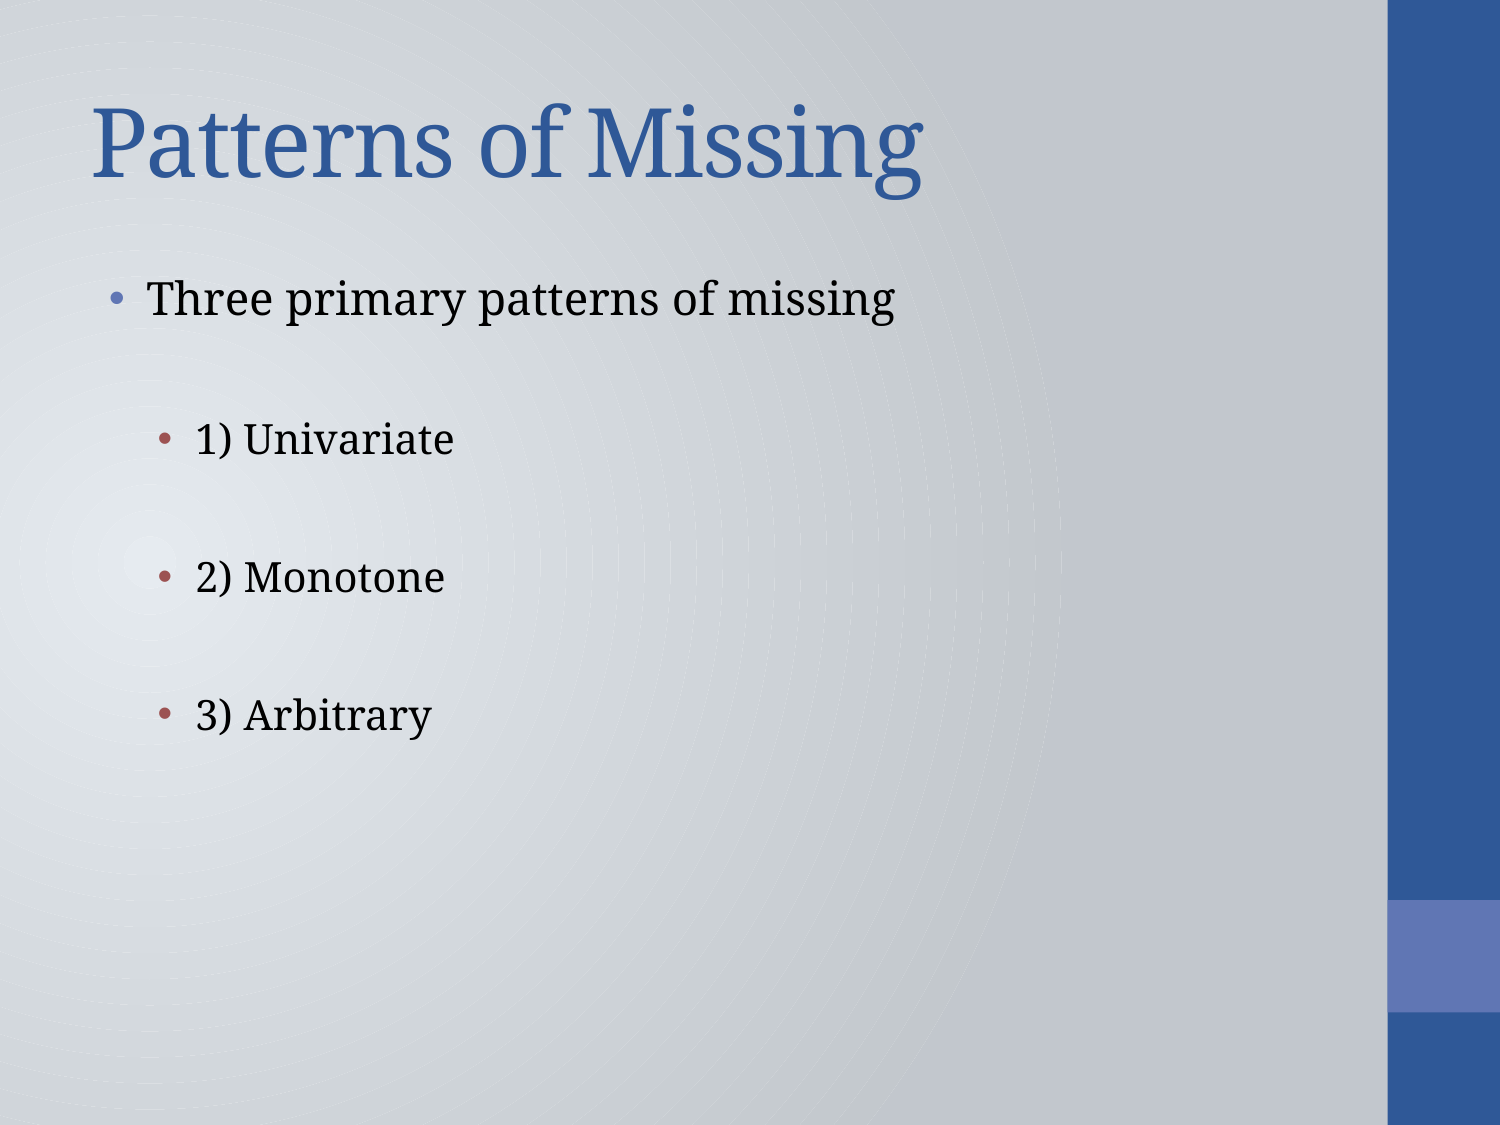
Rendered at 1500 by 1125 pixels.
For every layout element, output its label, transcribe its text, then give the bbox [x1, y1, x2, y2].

title Patterns of Missing [75, 45, 1325, 233]
list Three primary patterns of missing 1) Univariate 2) Monotone 3) Arbitrary [75, 262, 1325, 1050]
